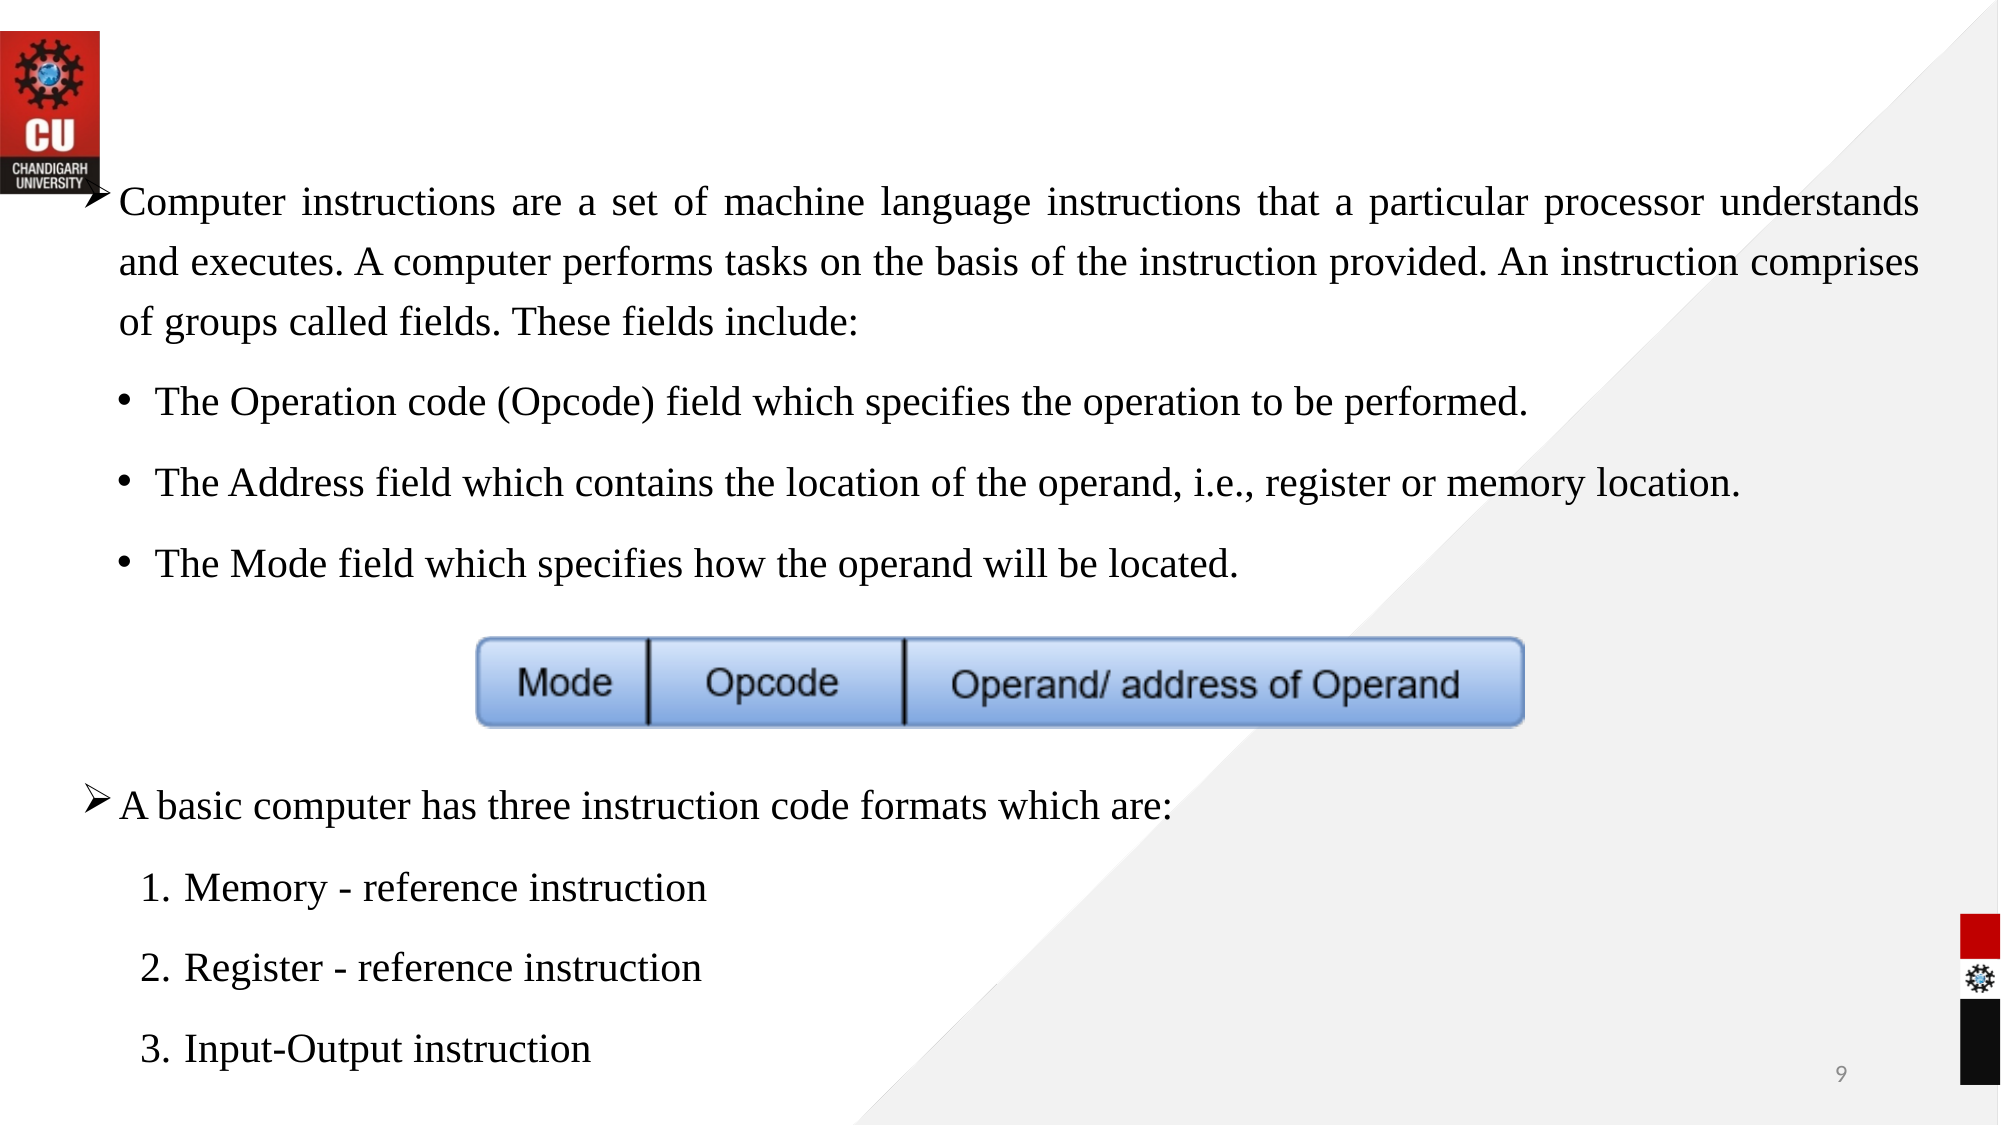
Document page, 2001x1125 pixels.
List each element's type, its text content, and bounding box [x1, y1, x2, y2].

list Computer instructions are a set of machine language instructions that a particular processor understands and executes. A computer performs tasks on the basis of the instruction provided. An instruction comprises of groups called fields. These fields include: The Operation code (Opcode) field which specifies the operation to be performed. The Address field which contains the location of the operand, i.e., register or memory location. The Mode field which specifies how the operand will be located. A basic computer has three instruction code formats which are: Memory - reference instruction Register - reference instruction Input-Output instruction [66, 10, 1937, 1058]
picture [0, 0, 2001, 1125]
slide_number 9 [1412, 1042, 1863, 1103]
